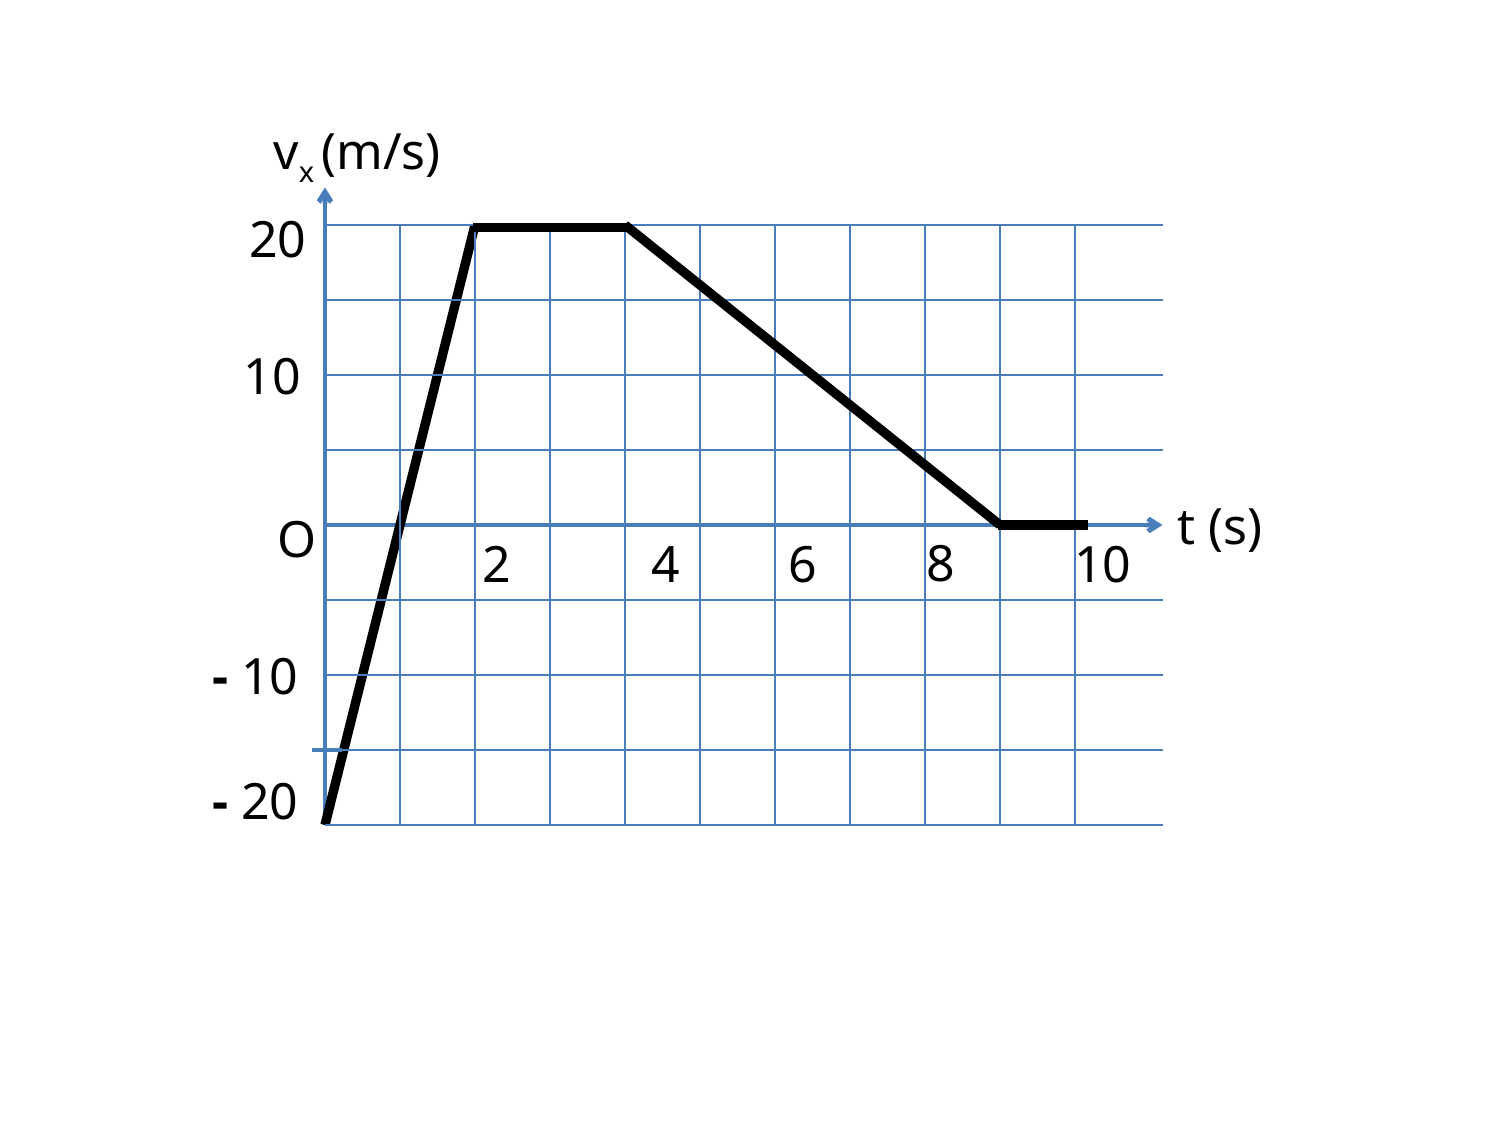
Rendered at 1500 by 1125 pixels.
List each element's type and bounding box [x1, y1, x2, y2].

text_box [199, 112, 1278, 839]
